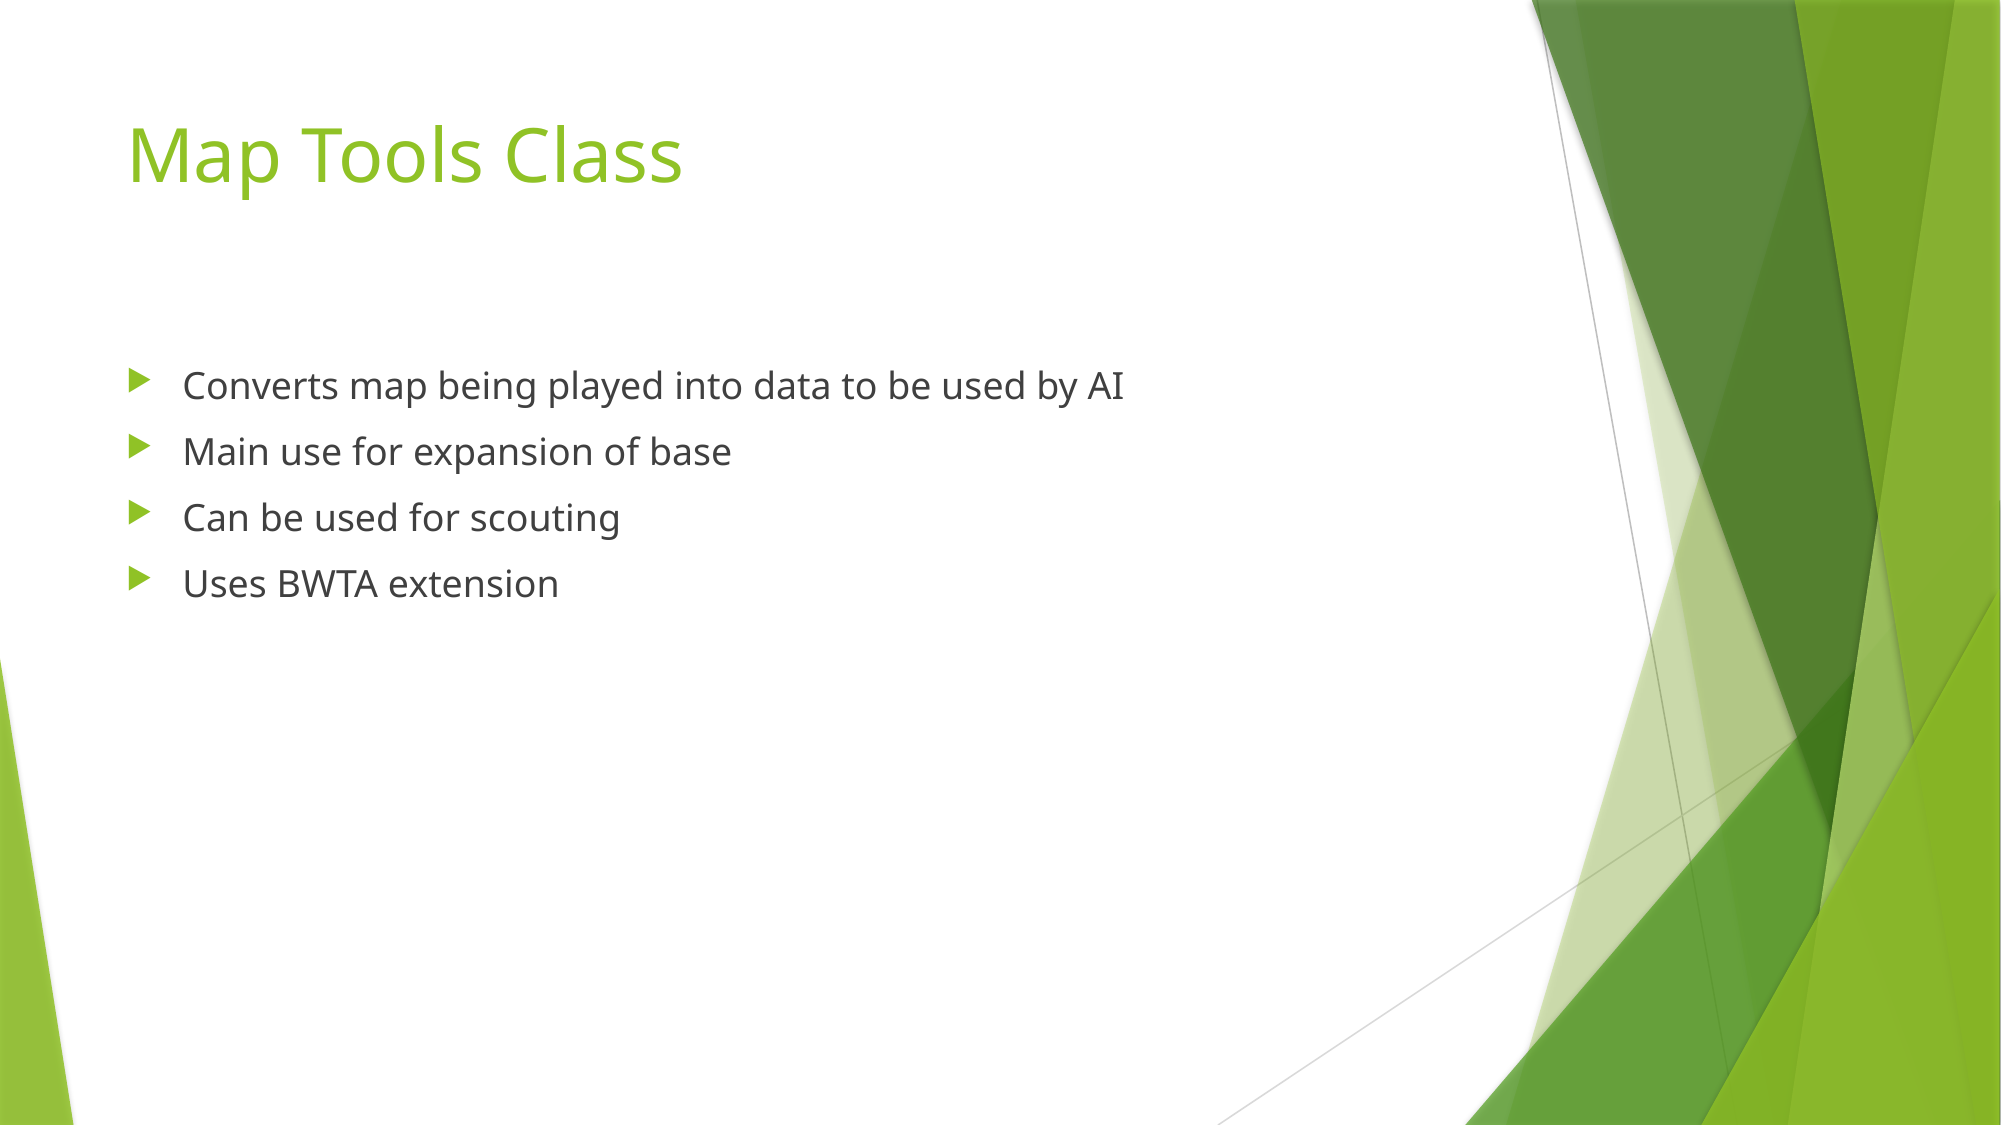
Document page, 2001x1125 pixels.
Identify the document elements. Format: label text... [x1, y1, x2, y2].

title Map Tools Class [111, 99, 1522, 317]
list Converts map being played into data to be used by AI Main use for expansion of base Can be used for scouting Uses BWTA extension [111, 354, 1522, 992]
